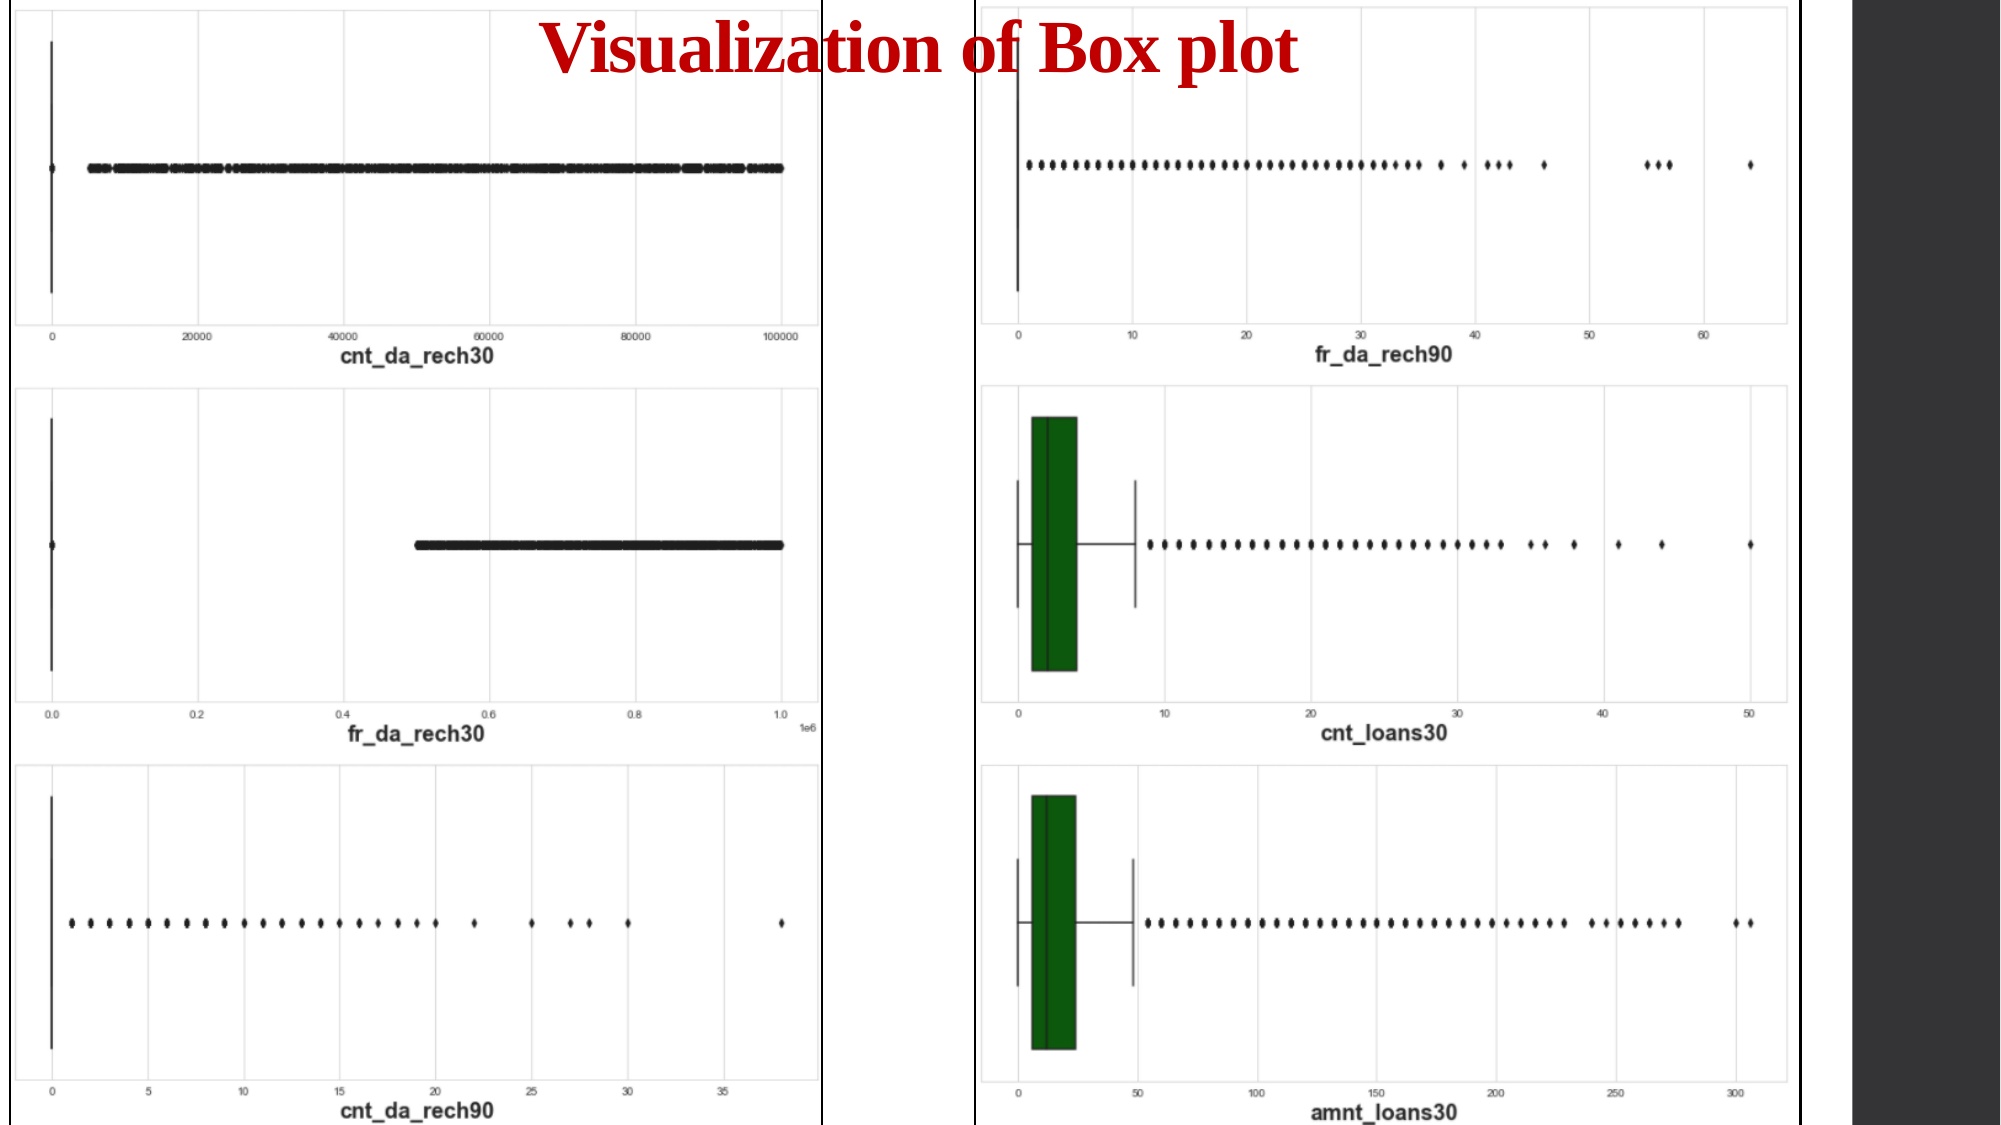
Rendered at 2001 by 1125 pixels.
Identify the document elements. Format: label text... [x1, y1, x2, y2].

picture [976, 0, 1800, 1125]
text_box Visualization of Box plot [825, 0, 970, 96]
picture [10, 0, 821, 1125]
